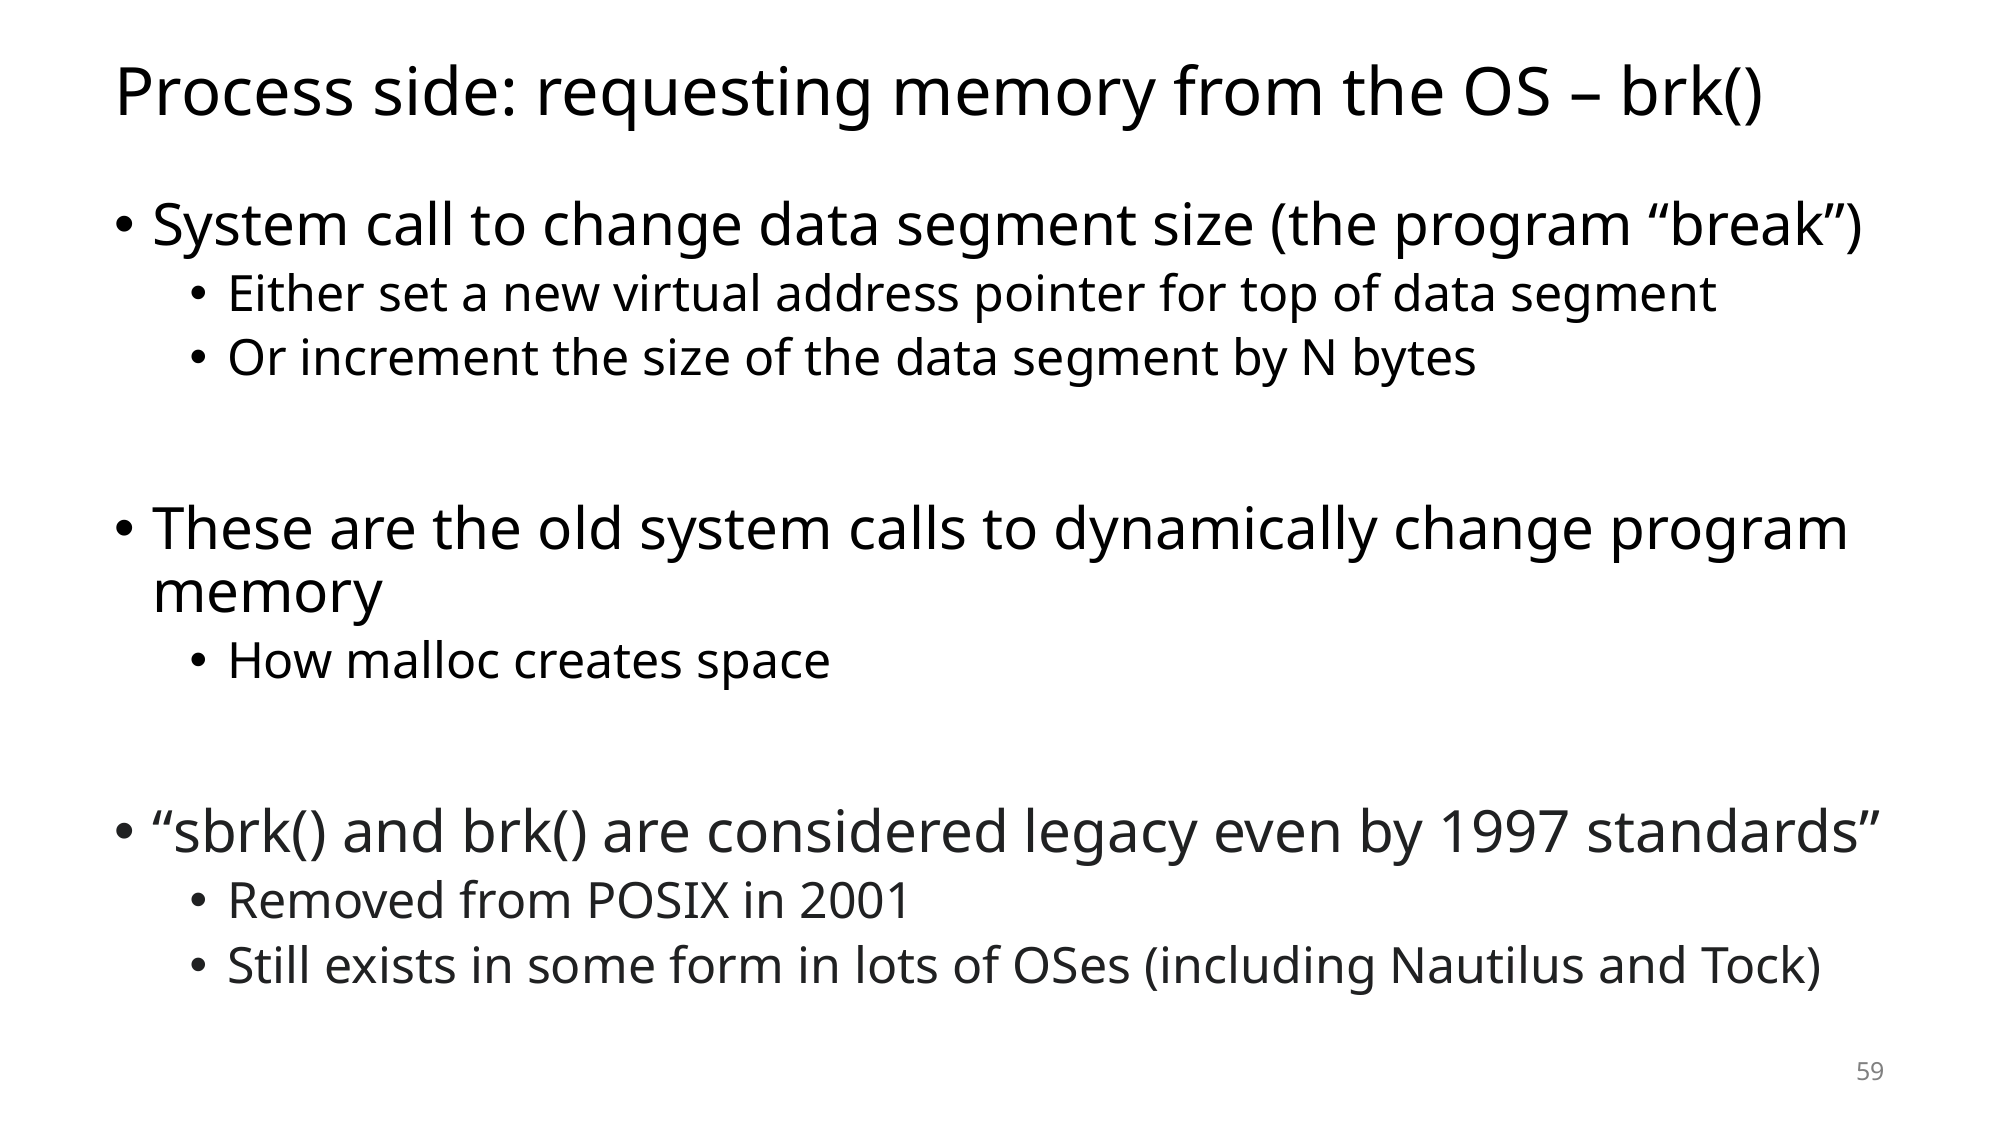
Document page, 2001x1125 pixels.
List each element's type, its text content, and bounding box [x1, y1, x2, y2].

slide_number 59 [1749, 1042, 1900, 1103]
title Process side: requesting memory from the OS – brk() [99, 37, 1900, 150]
list System call to change data segment size (the program “break”) Either set a new virtual address pointer for top of data segment Or increment the size of the data segment by N bytes These are the old system calls to dynamically change program memory How malloc creates space “sbrk() and brk() are considered legacy even by 1997 standards” Removed from POSIX in 2001 Still exists in some form in lots of OSes (including Nautilus and Tock) [99, 187, 1900, 1013]
